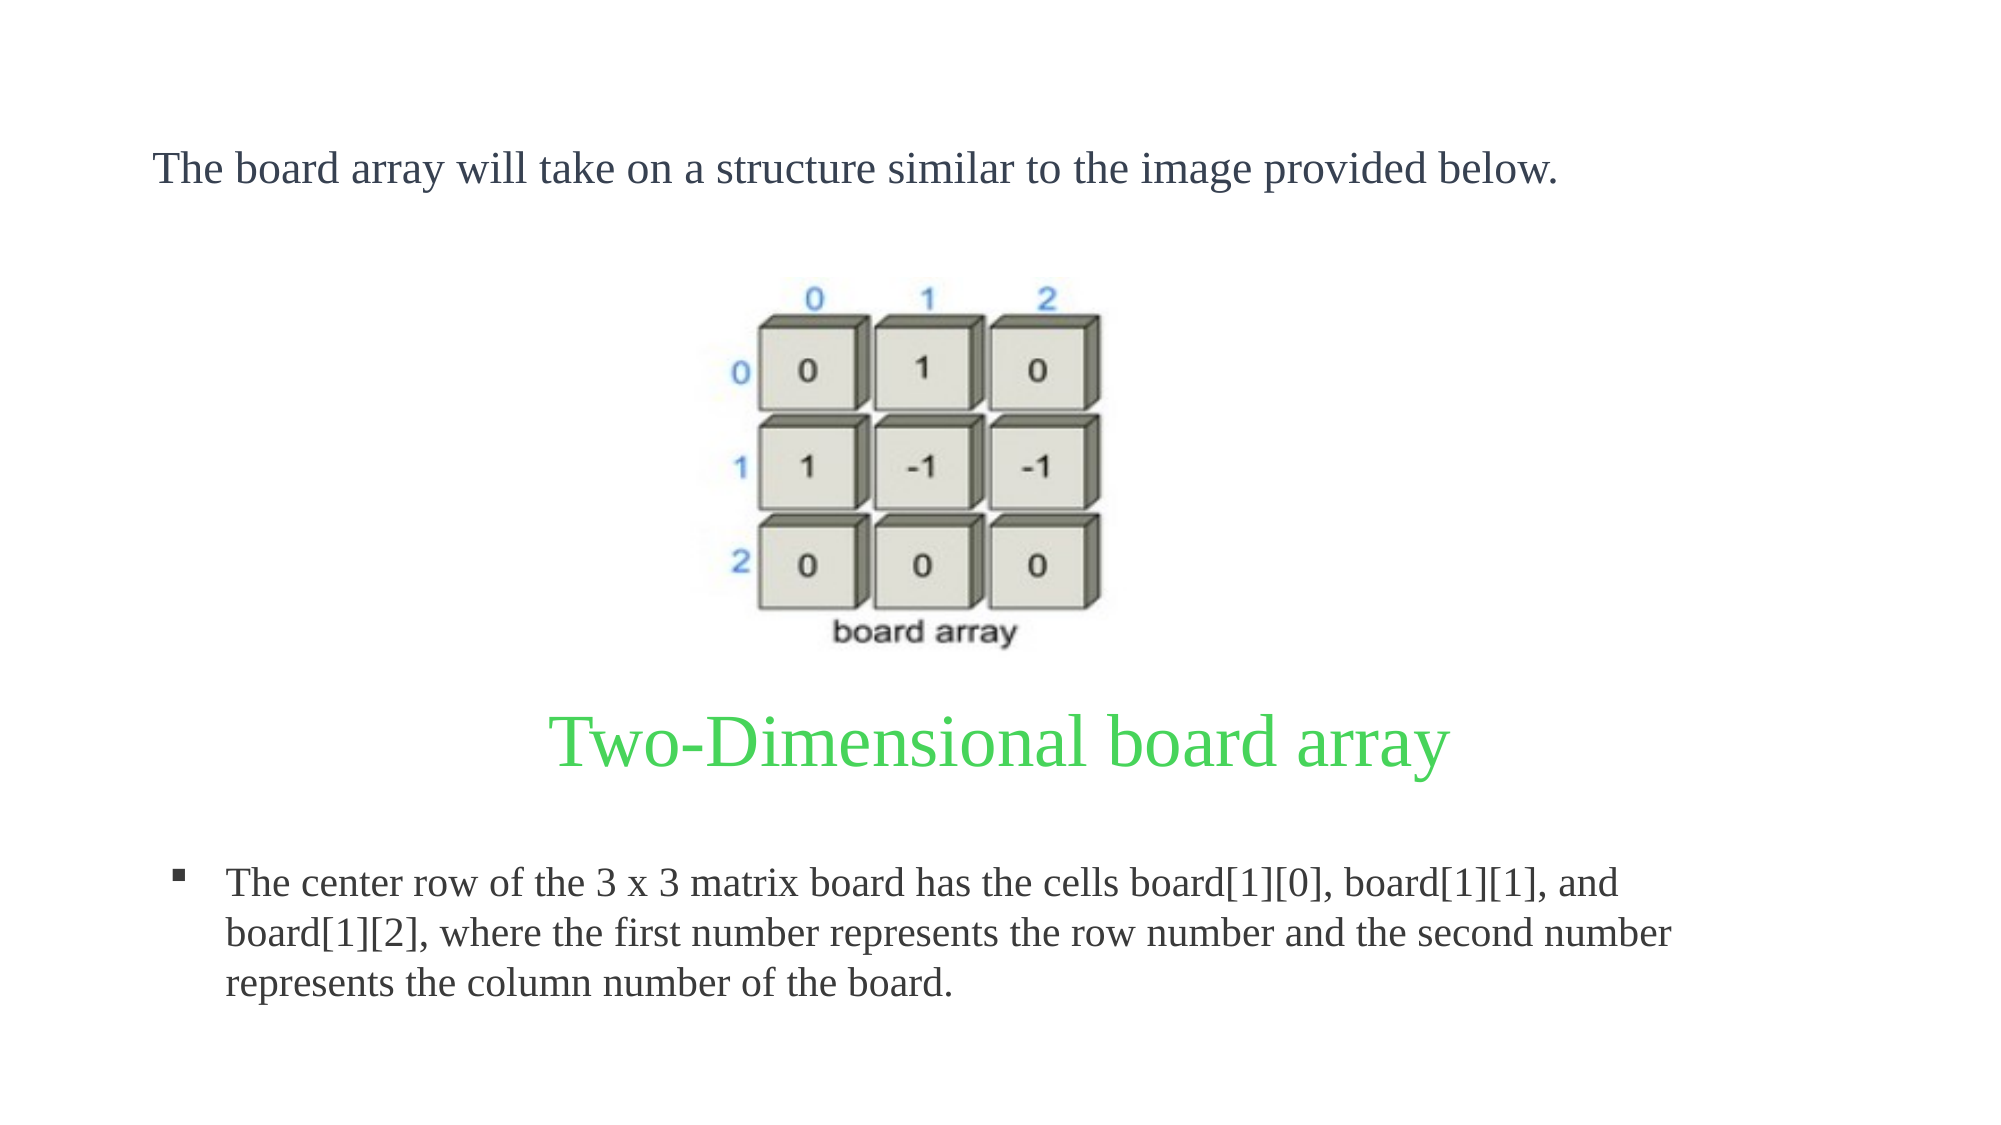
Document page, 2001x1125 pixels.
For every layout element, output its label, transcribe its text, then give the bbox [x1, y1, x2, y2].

title The board array will take on a structure similar to the image provided below. [137, 59, 1863, 278]
picture [636, 276, 1128, 662]
text_box The center row of the 3 x 3 matrix board has the cells board[1][0], board[1][1], and board[1][2], where the first number represents the row number and the second number represents the column number of the board. [154, 847, 1788, 1103]
text_box Two-Dimensional board array [317, 573, 1682, 789]
